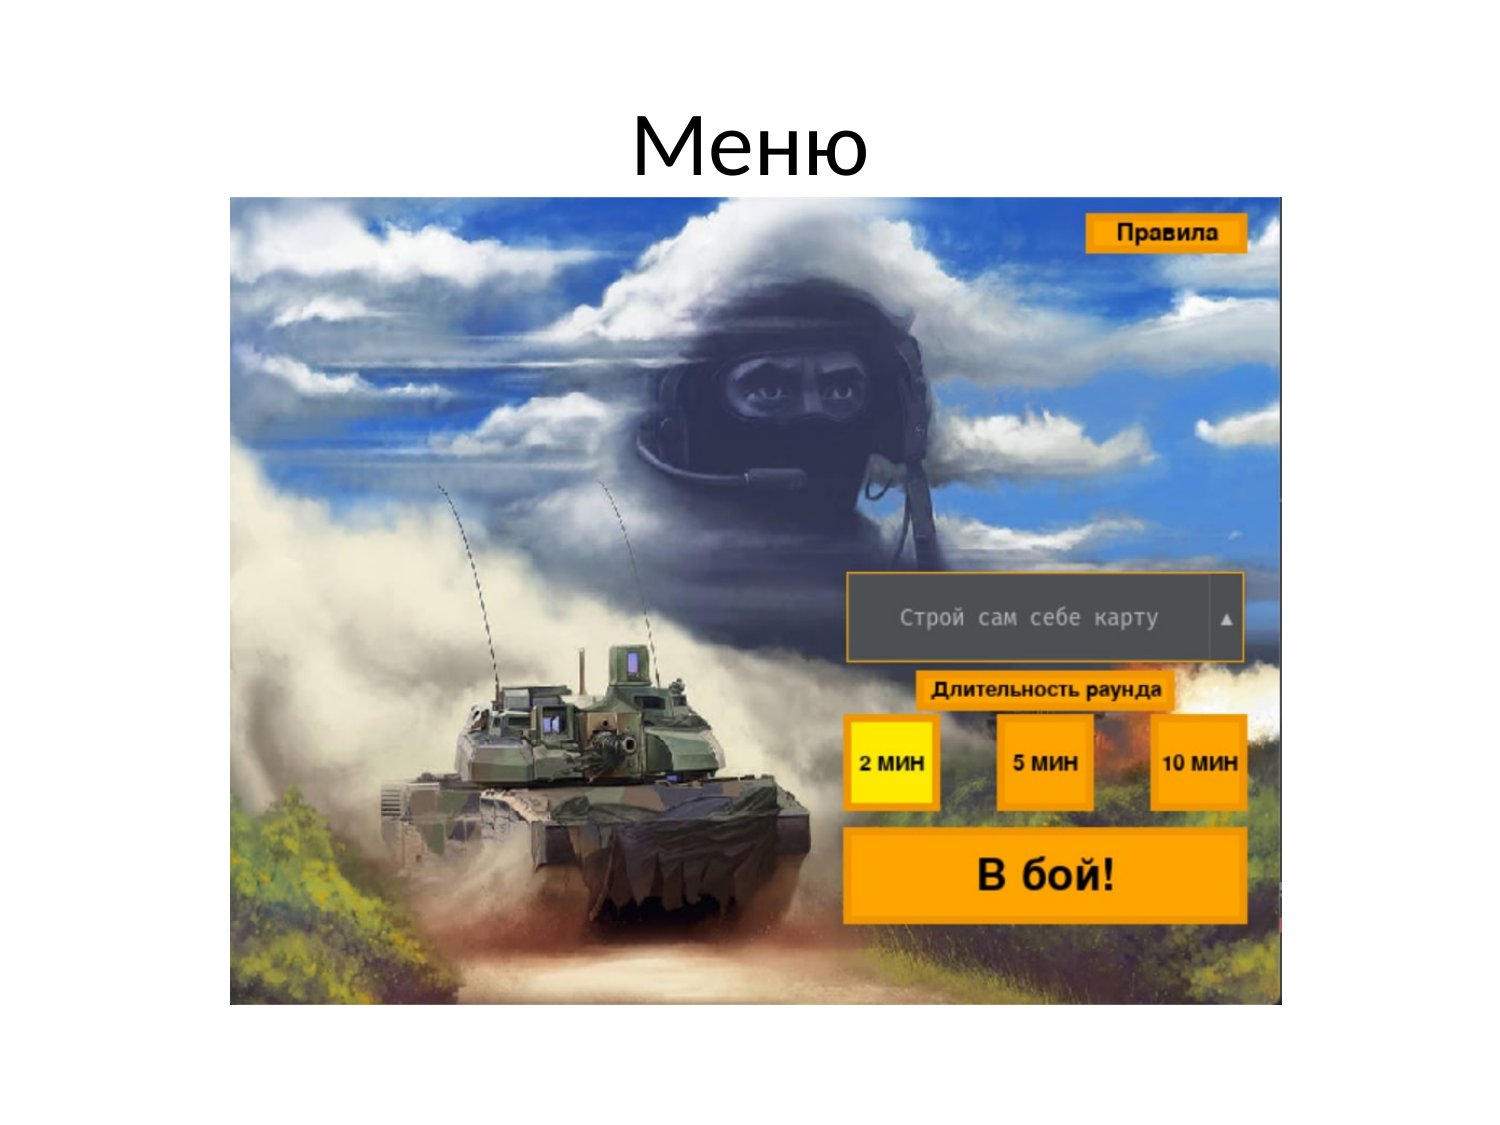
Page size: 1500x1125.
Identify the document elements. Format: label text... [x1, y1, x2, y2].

title Меню [75, 45, 1425, 233]
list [229, 196, 1282, 1006]
